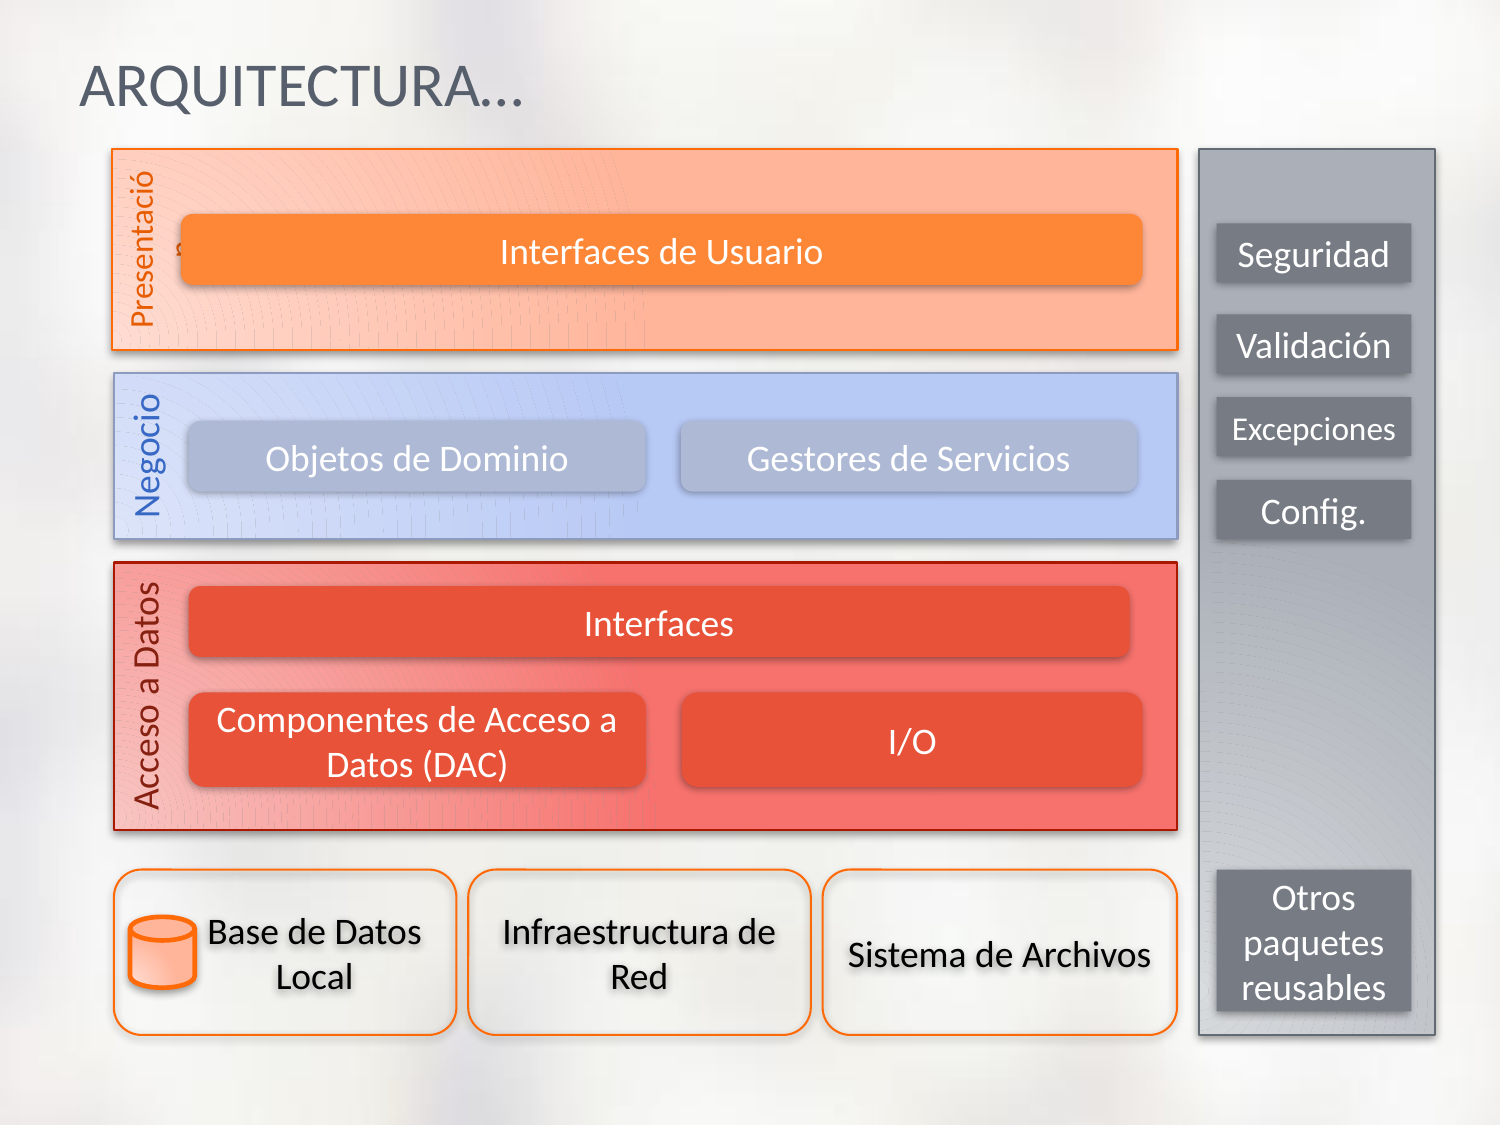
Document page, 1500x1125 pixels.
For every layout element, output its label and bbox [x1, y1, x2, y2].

text_box [111, 148, 1436, 1036]
picture [0, 0, 1500, 1125]
